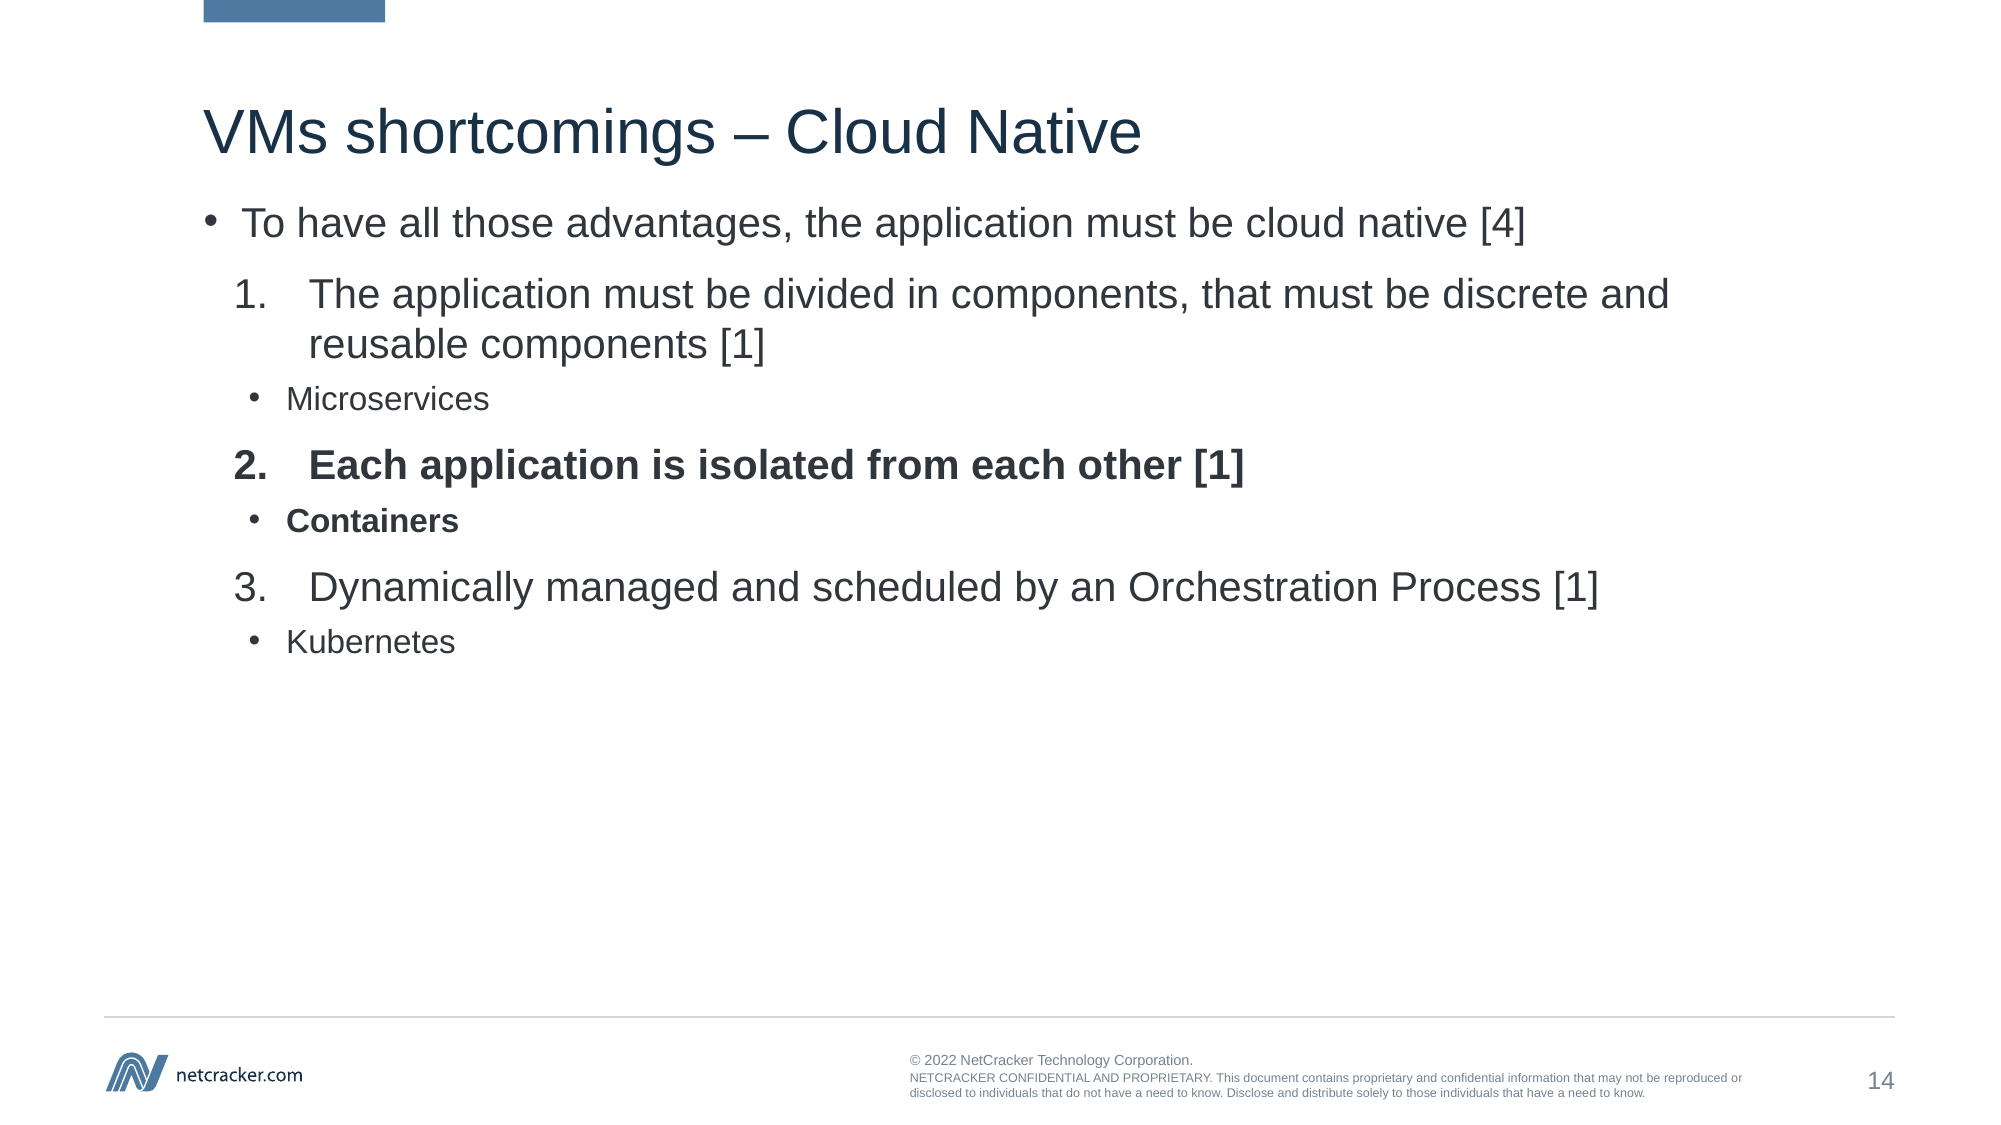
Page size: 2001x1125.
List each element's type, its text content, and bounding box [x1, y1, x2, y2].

title VMs shortcomings – Cloud Native [203, 97, 1796, 170]
list To have all those advantages, the application must be cloud native [4] The application must be divided in components, that must be discrete and reusable components [1] Microservices Each application is isolated from each other [1] Containers Dynamically managed and scheduled by an Orchestration Process [1] Kubernetes [203, 195, 1796, 995]
